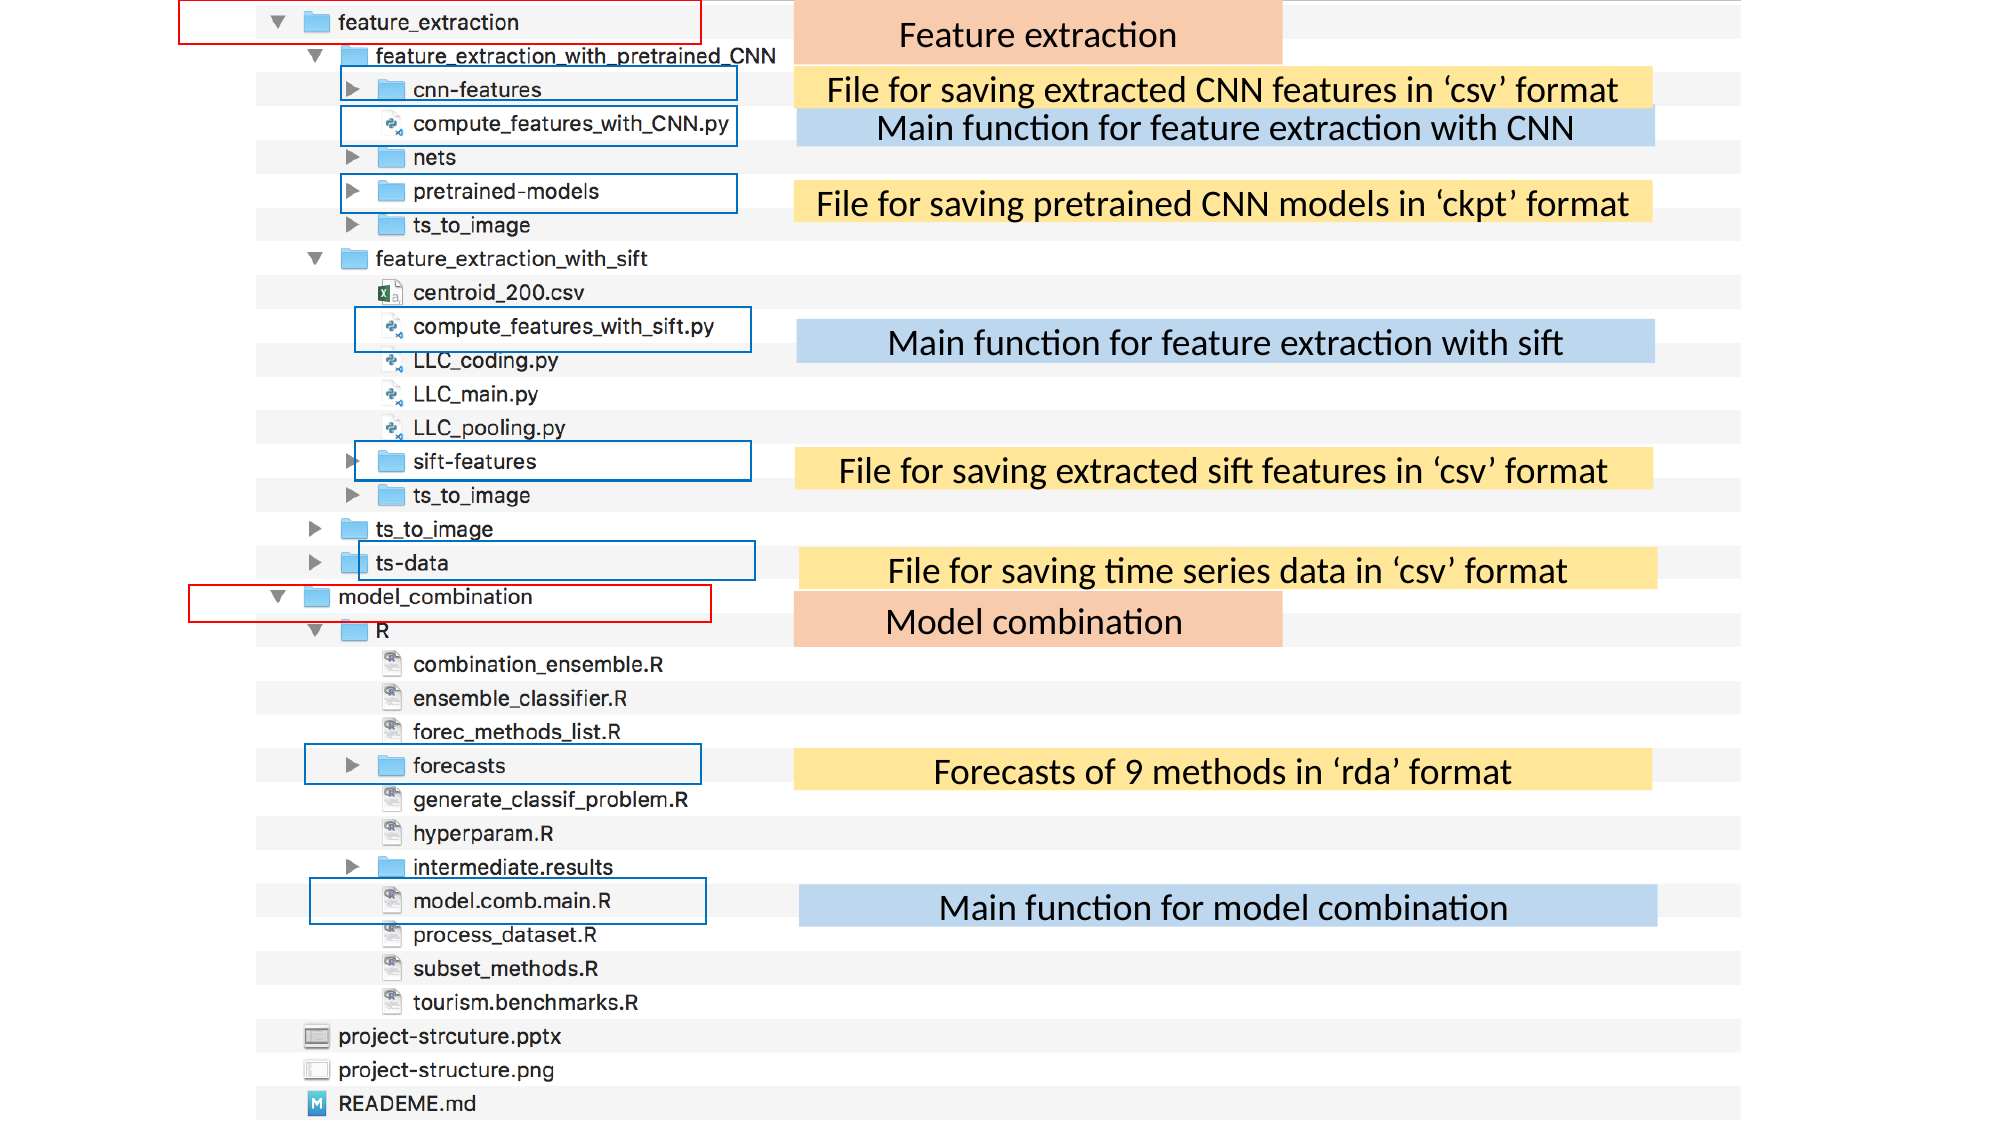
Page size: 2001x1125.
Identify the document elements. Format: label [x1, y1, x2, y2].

text_box [178, 0, 256, 45]
text_box [188, 584, 256, 623]
picture [256, 0, 1741, 1125]
